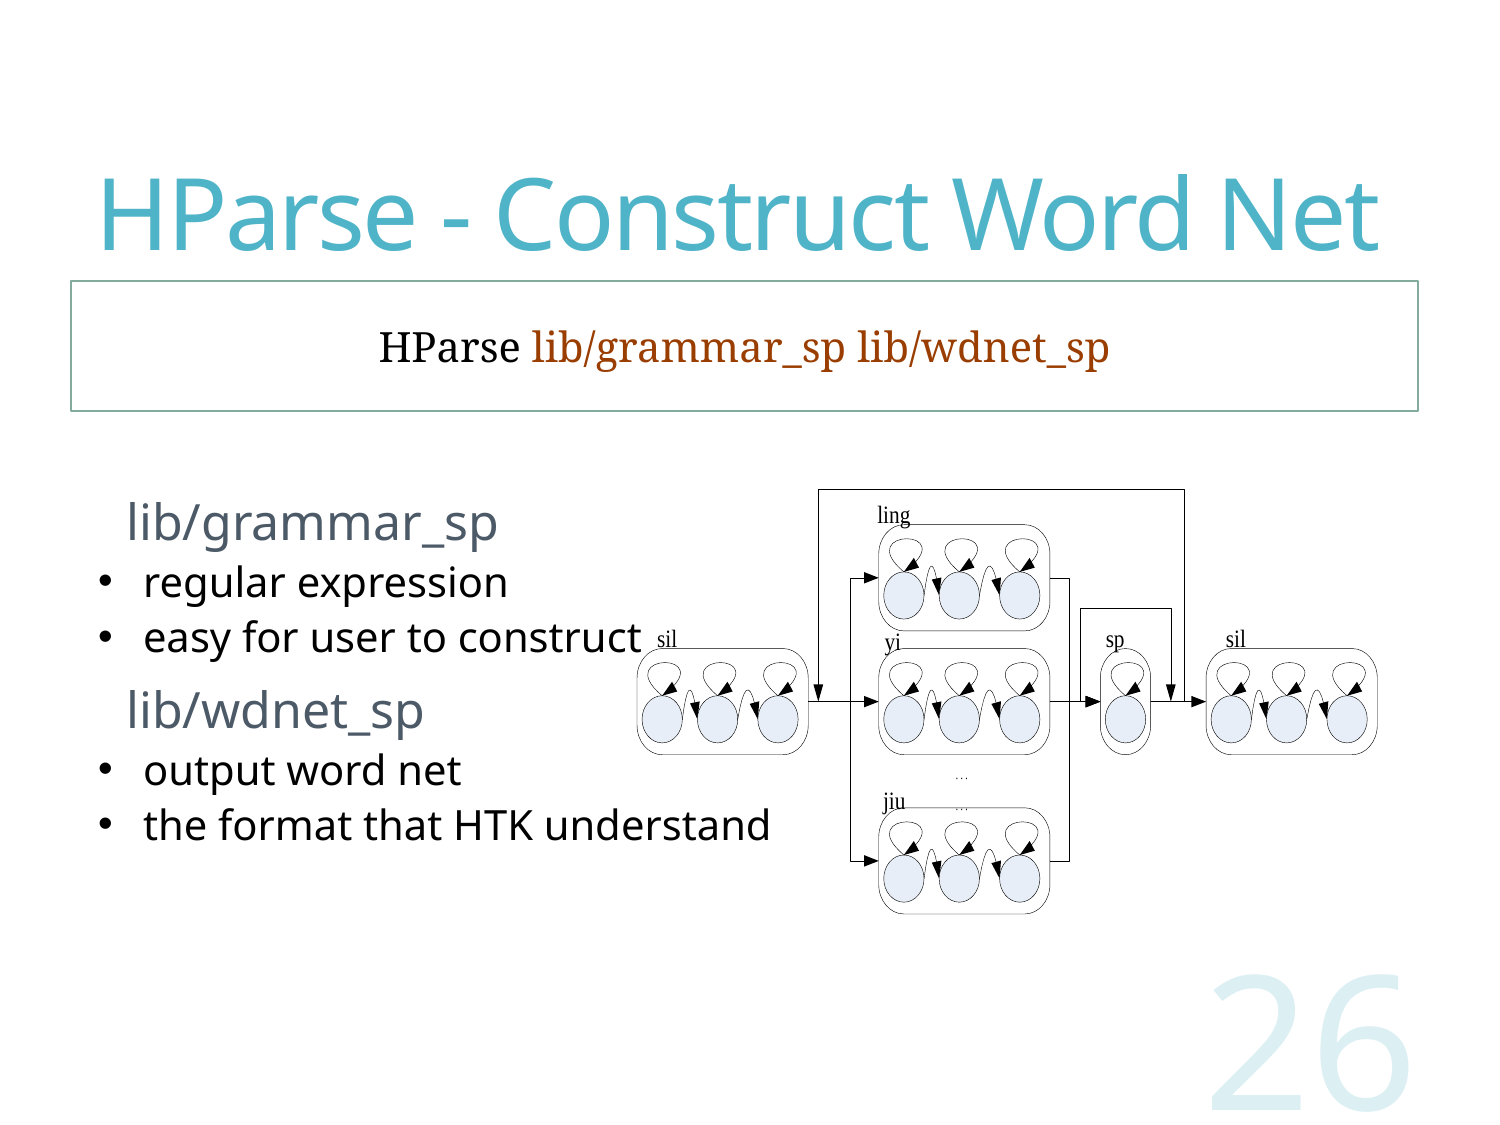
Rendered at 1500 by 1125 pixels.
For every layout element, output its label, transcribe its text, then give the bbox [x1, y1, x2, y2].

text_box HParse lib/grammar_sp lib/wdnet_sp [70, 280, 1419, 412]
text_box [584, 468, 1430, 918]
title HParse - Construct Word Net [80, 81, 1407, 280]
list lib/grammar_sp regular expression easy for user to construct lib/wdnet_sp output word net the format that HTK understand [83, 412, 1407, 945]
slide_number 26 [1073, 956, 1433, 1125]
